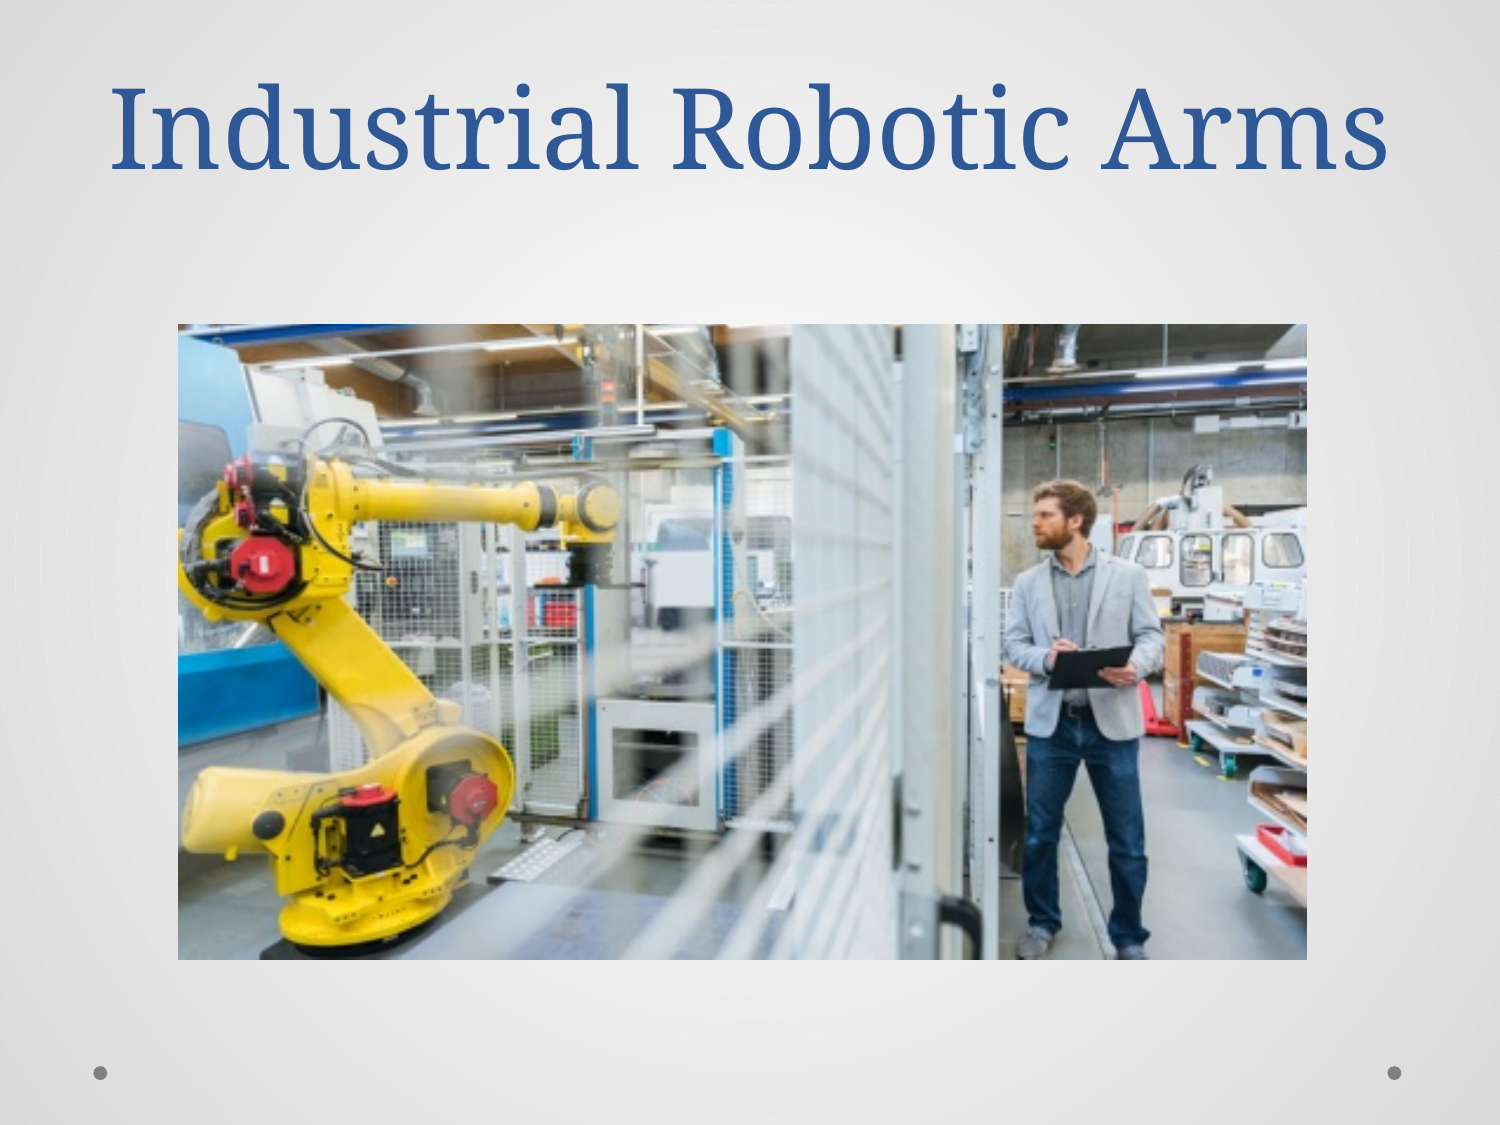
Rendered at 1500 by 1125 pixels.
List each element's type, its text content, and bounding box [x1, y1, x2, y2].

title Industrial Robotic Arms [75, 0, 1425, 263]
picture [223, 669, 234, 673]
picture [178, 324, 1307, 960]
picture [178, 682, 194, 689]
